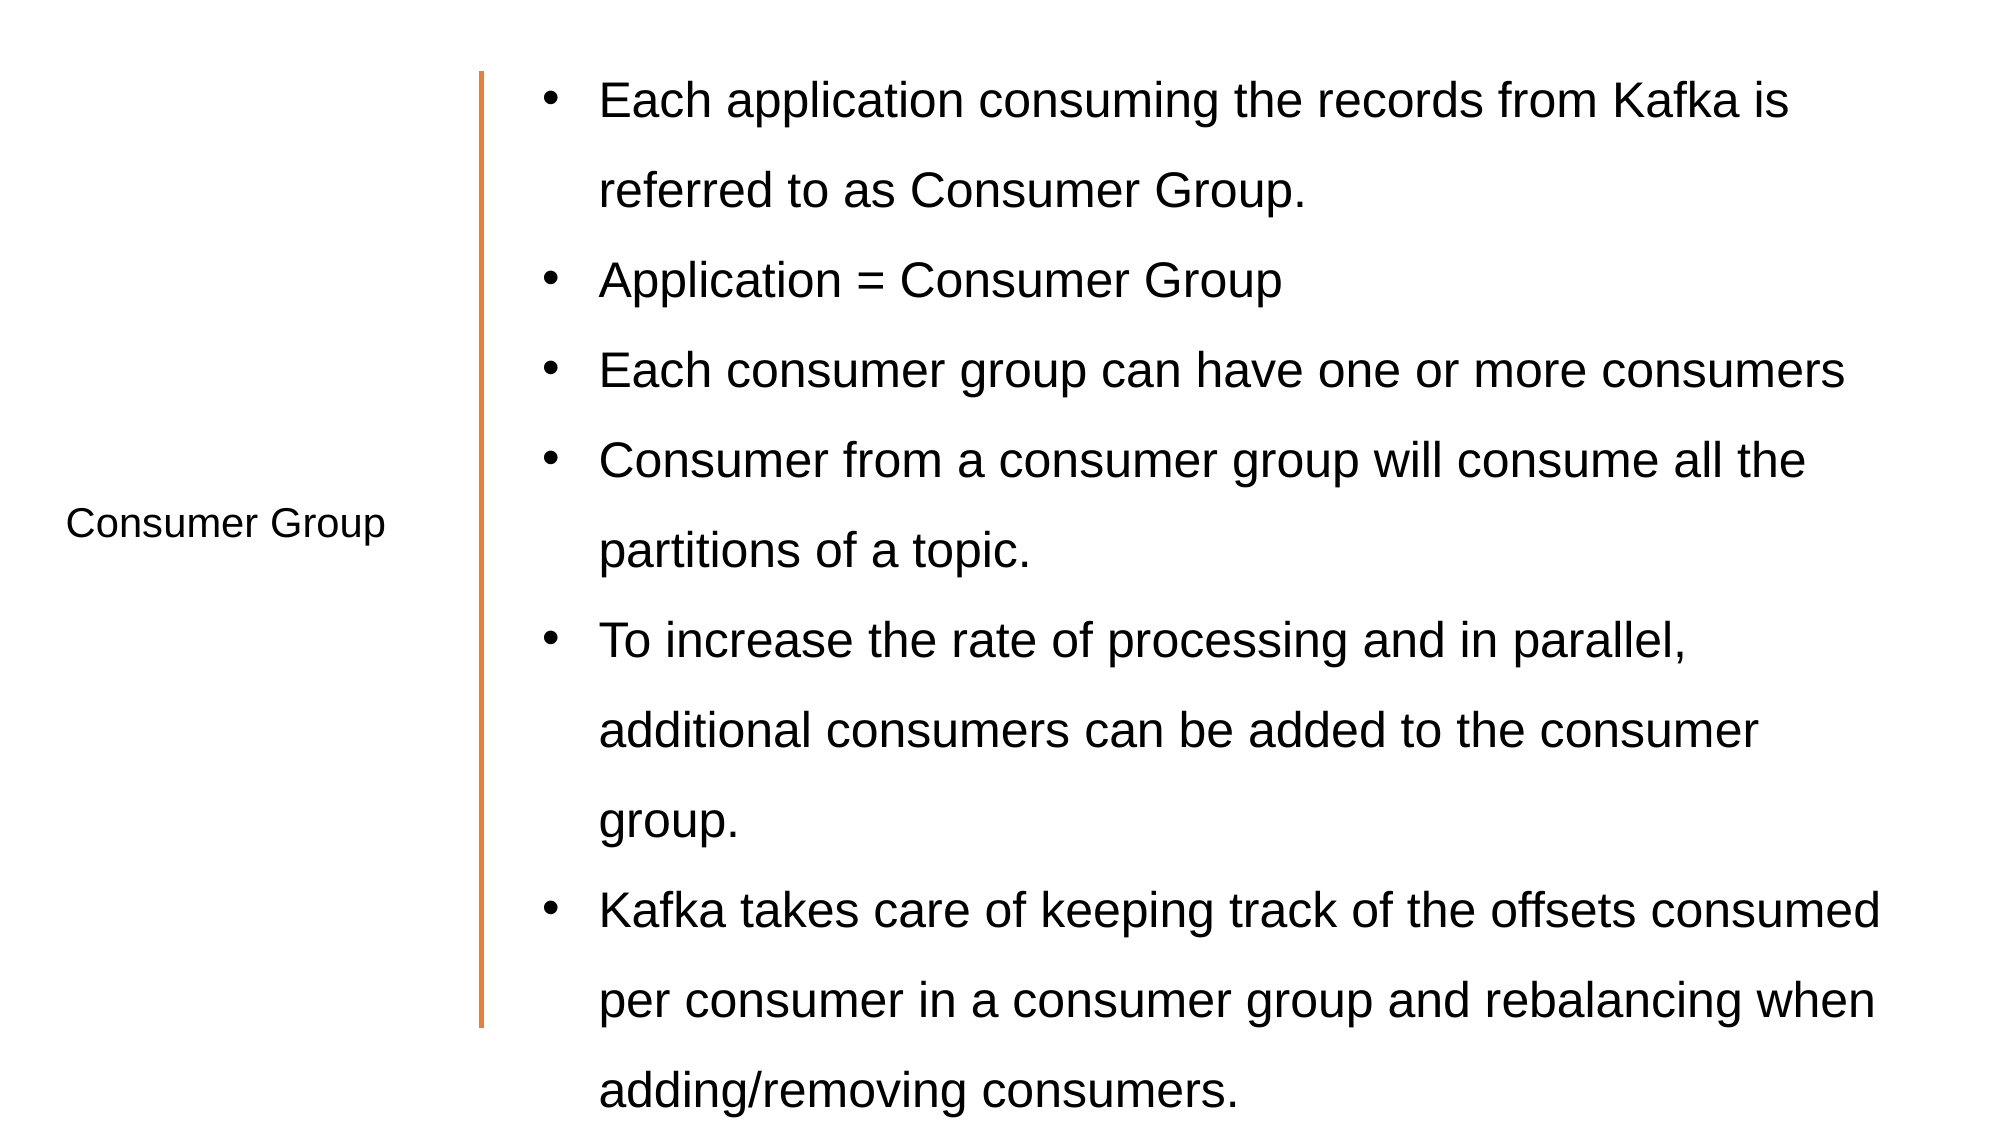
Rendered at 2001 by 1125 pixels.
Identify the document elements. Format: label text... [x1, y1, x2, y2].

text_box Consumer Group [50, 488, 481, 554]
text_box Each application consuming the records from Kafka is referred to as Consumer Group. Application = Consumer Group Each consumer group can have one or more consumers Consumer from a consumer group will consume all the partitions of a topic. To increase the rate of processing and in parallel, additional consumers can be added to the consumer group. Kafka takes care of keeping track of the offsets consumed per consumer in a consumer group and rebalancing when adding/removing consumers. [527, 30, 1910, 1125]
